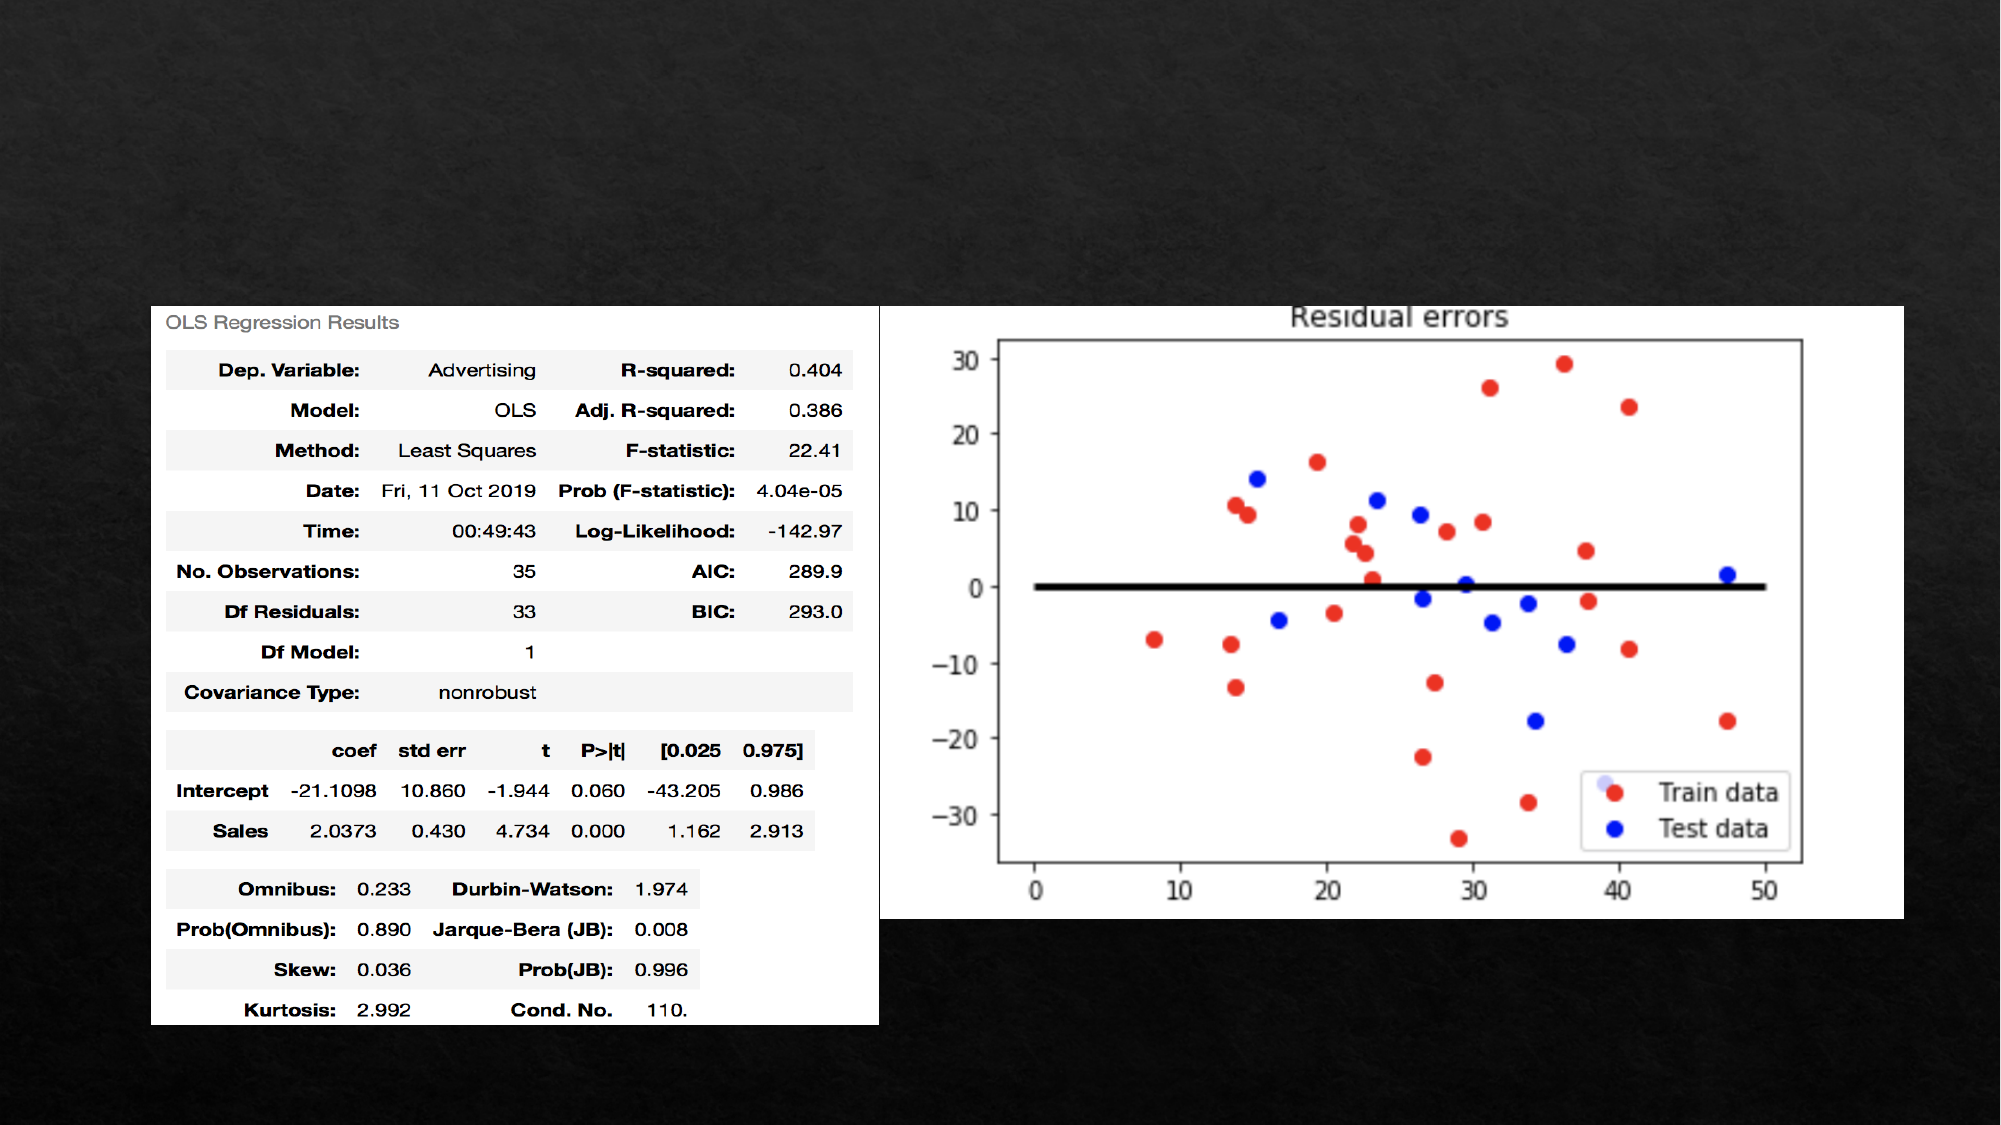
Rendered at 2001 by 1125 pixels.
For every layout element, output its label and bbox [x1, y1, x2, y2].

picture [880, 305, 1904, 919]
list [151, 305, 880, 1026]
